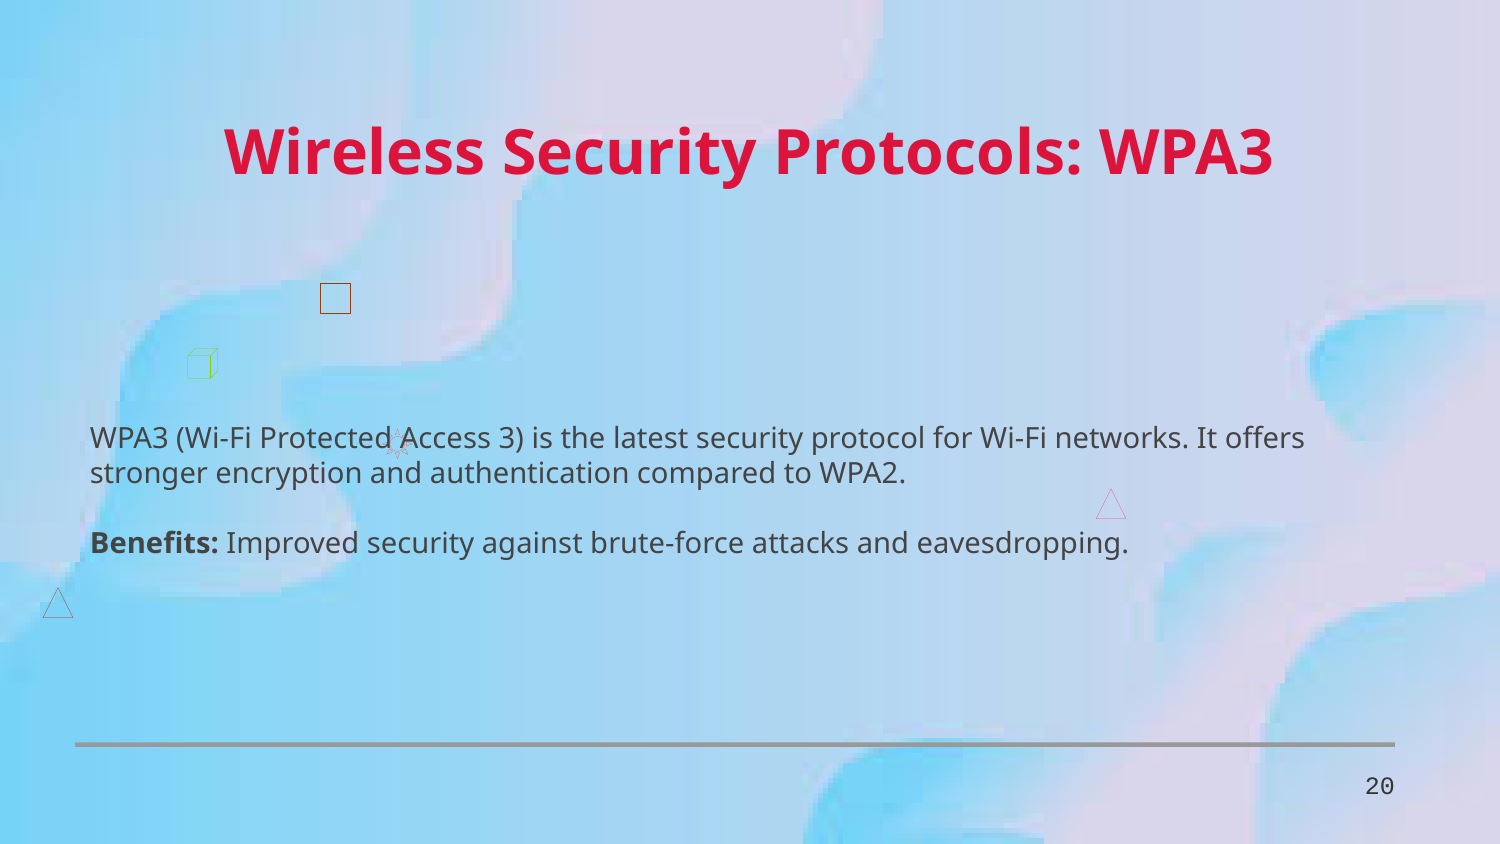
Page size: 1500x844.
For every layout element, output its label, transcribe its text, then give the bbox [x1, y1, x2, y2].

text_box [42, 587, 73, 618]
picture [0, 0, 1500, 844]
text_box Wireless Security Protocols: WPA3 [74, 74, 1425, 225]
text_box [74, 742, 1395, 747]
text_box WPA3 (Wi-Fi Protected Access 3) is the latest security protocol for Wi-Fi networks. It offers stronger encryption and authentication compared to WPA2. Benefits: Improved security against brute-force attacks and eavesdropping. [74, 270, 1425, 777]
